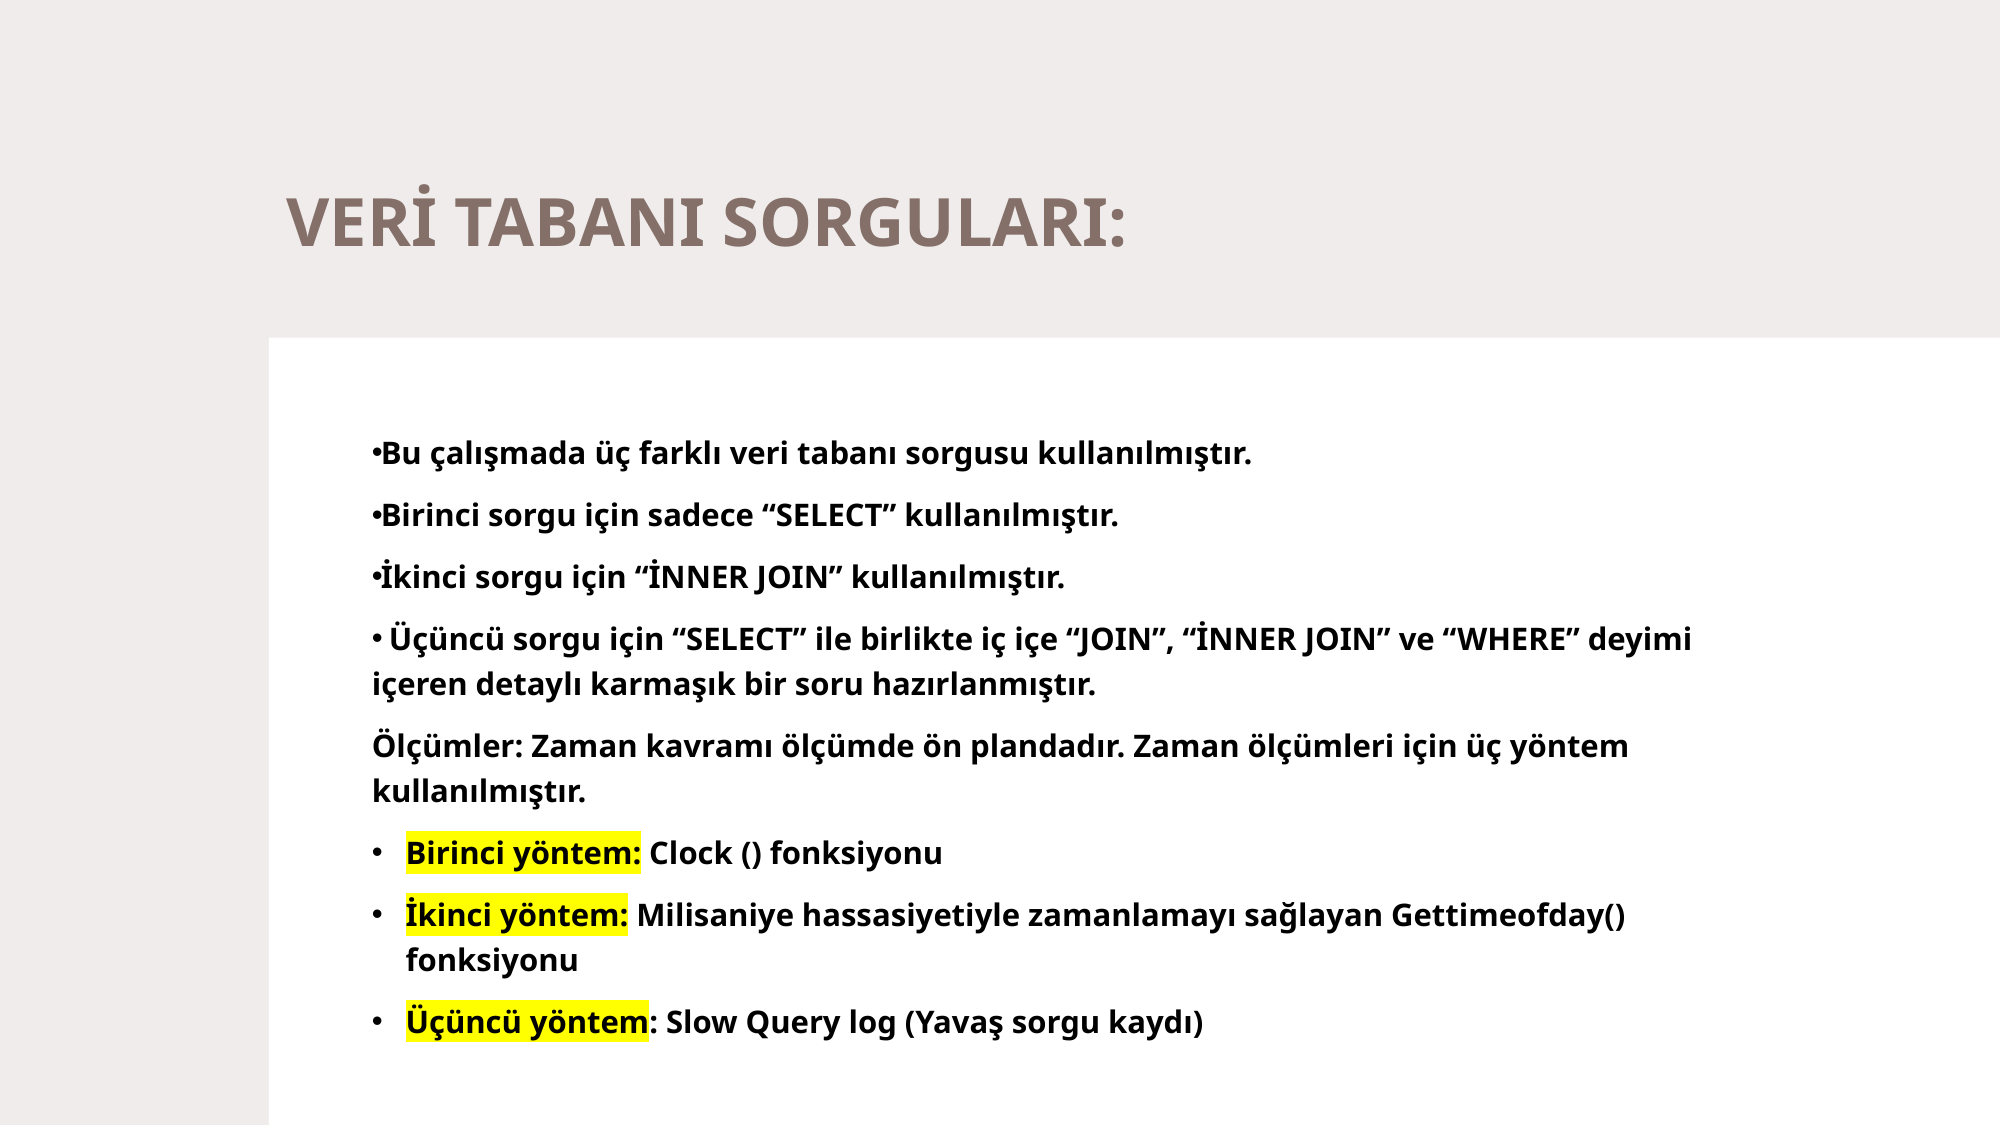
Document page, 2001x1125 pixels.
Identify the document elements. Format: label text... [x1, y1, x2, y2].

title VERİ TABANI SORGULARI: [271, 131, 1795, 309]
text_box [0, 0, 2000, 1125]
text_box [268, 336, 2000, 1125]
list Bu çalışmada üç farklı veri tabanı sorgusu kullanılmıştır. Birinci sorgu için sadece “SELECT” kullanılmıştır. İkinci sorgu için “İNNER JOIN” kullanılmıştır. Üçüncü sorgu için “SELECT” ile birlikte iç içe “JOIN”, “İNNER JOIN” ve “WHERE” deyimi içeren detaylı karmaşık bir soru hazırlanmıştır. Ölçümler: Zaman kavramı ölçümde ön plandadır. Zaman ölçümleri için üç yöntem kullanılmıştır. Birinci yöntem: Clock () fonksiyonu İkinci yöntem: Milisaniye hassasiyetiyle zamanlamayı sağlayan Gettimeofday() fonksiyonu Üçüncü yöntem: Slow Query log (Yavaş sorgu kaydı) [356, 418, 1784, 1049]
